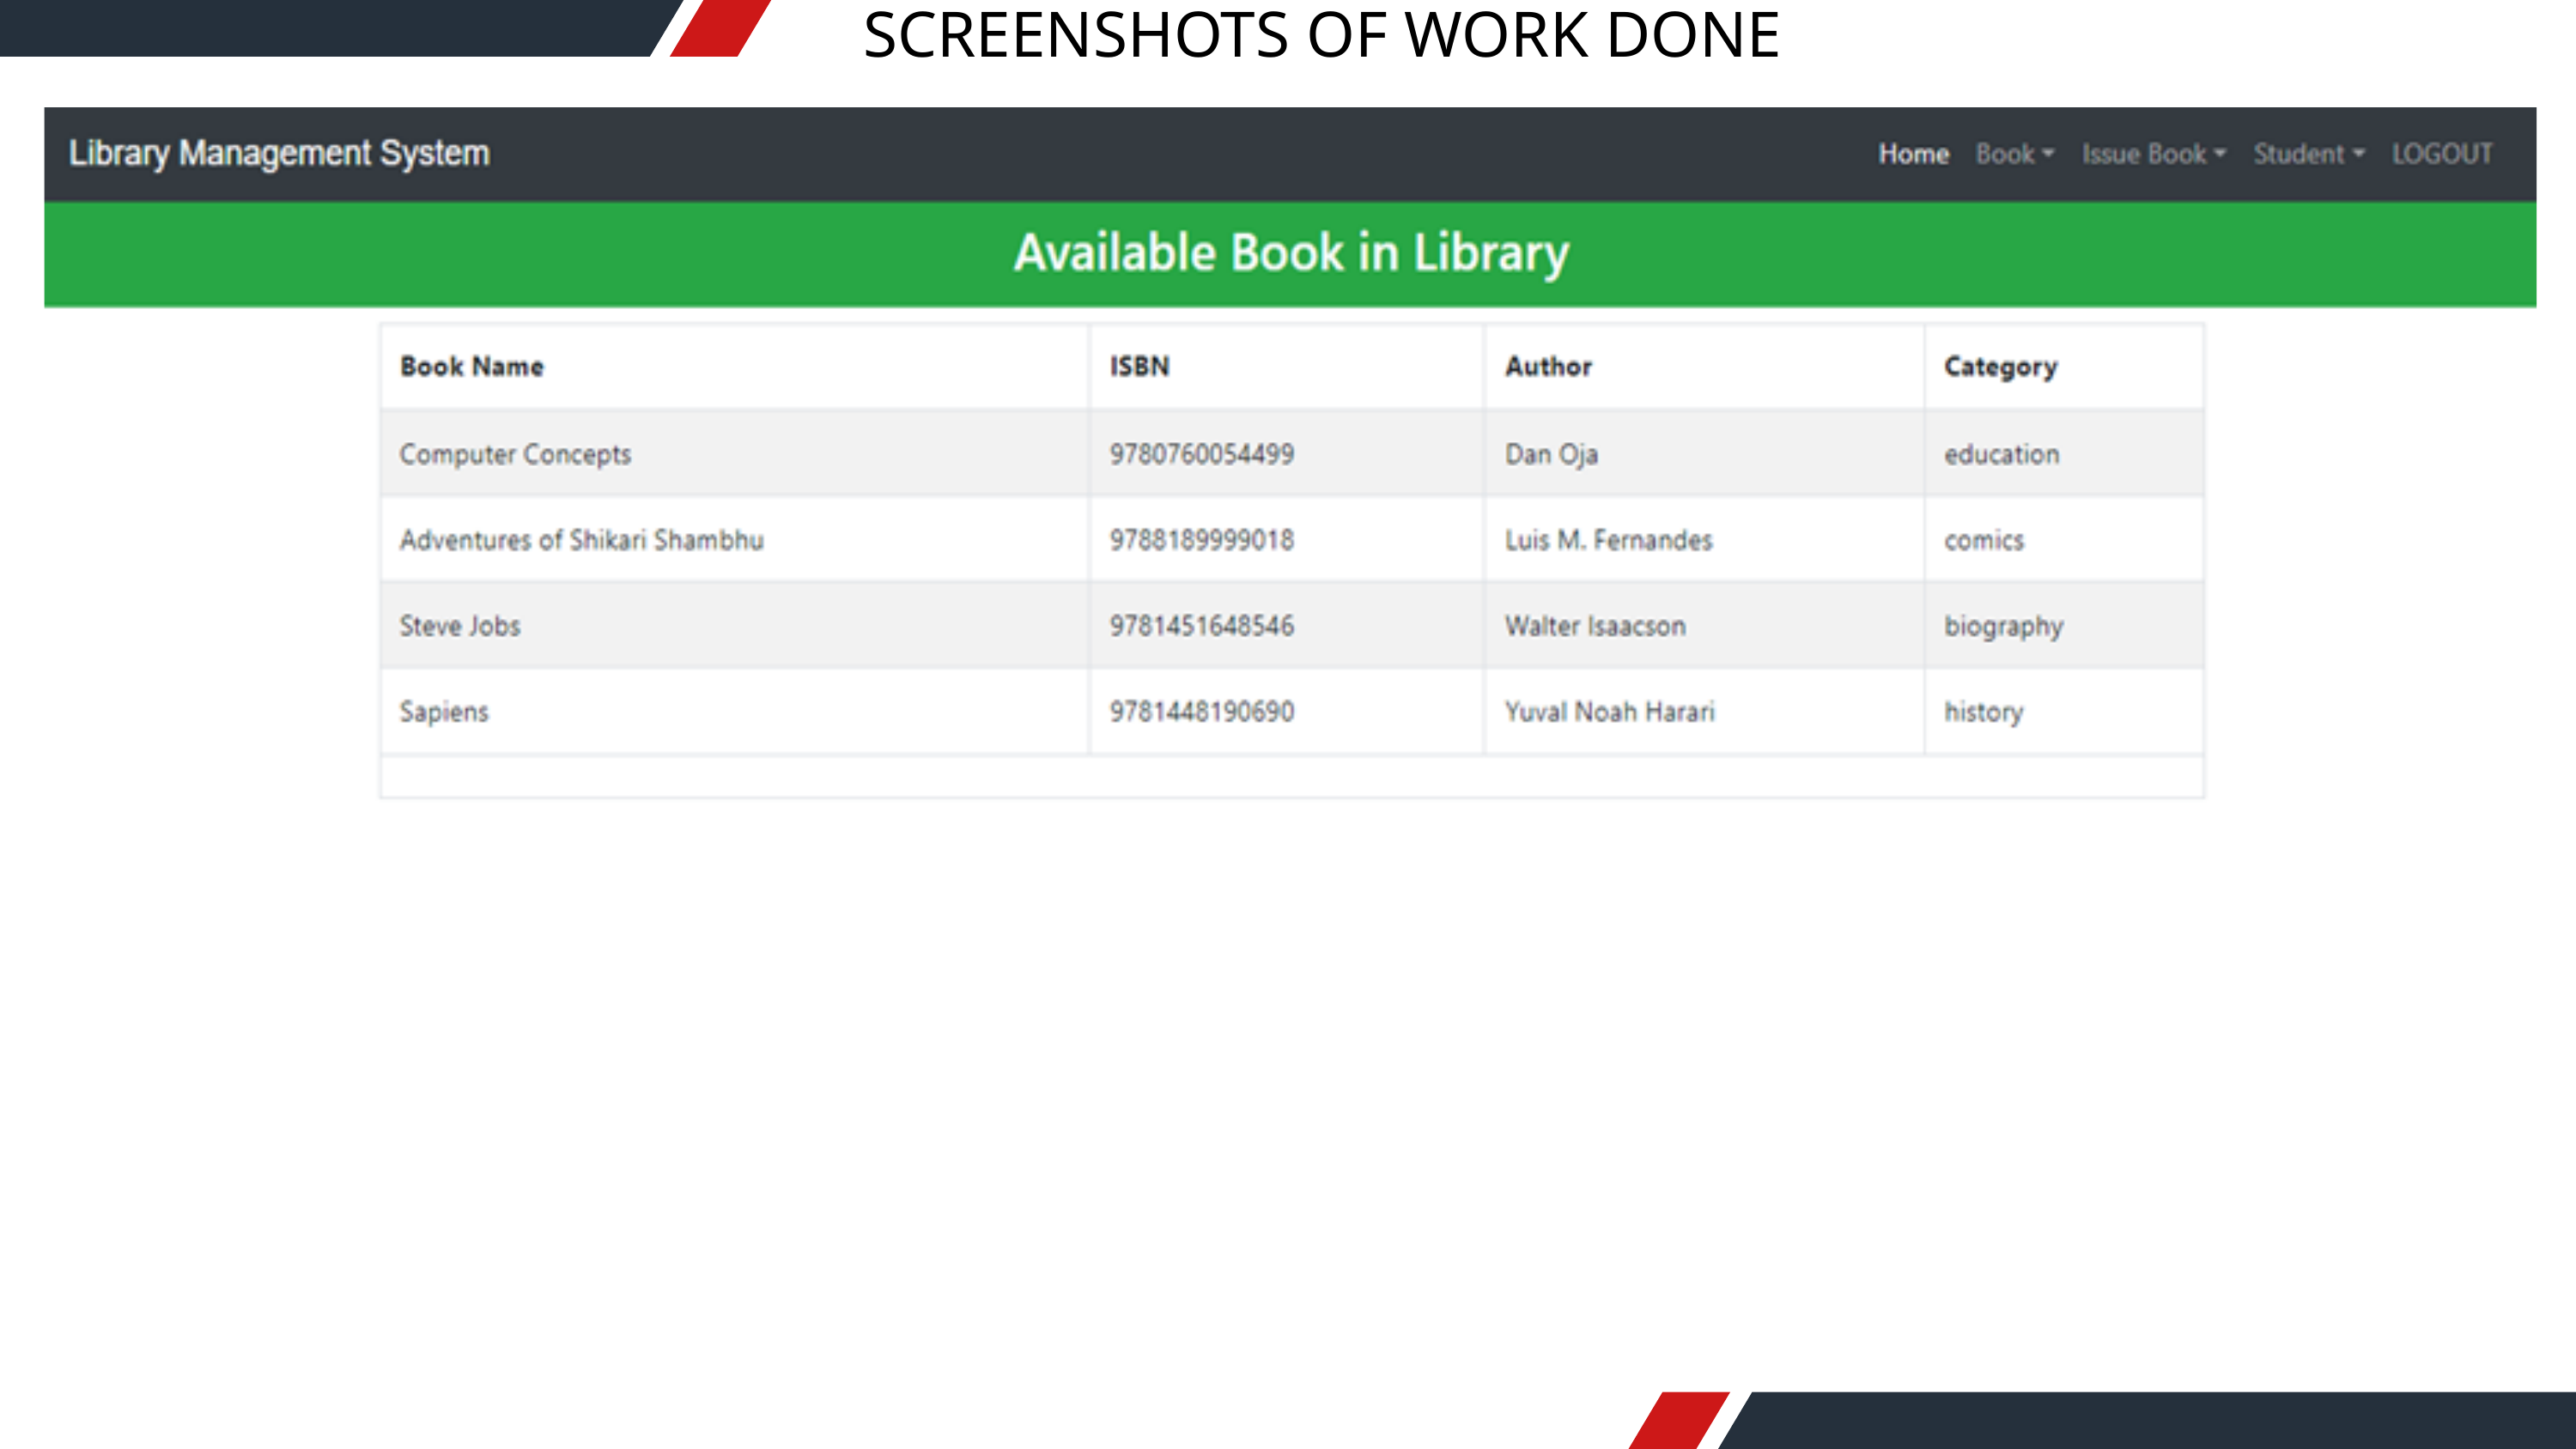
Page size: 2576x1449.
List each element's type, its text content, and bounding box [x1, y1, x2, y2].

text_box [669, 0, 805, 58]
text_box SCREENSHOTS OF WORK DONE [863, 0, 1957, 70]
text_box [44, 107, 2537, 1339]
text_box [1595, 1391, 1731, 1449]
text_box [0, 0, 665, 58]
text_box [1732, 1391, 2576, 1449]
